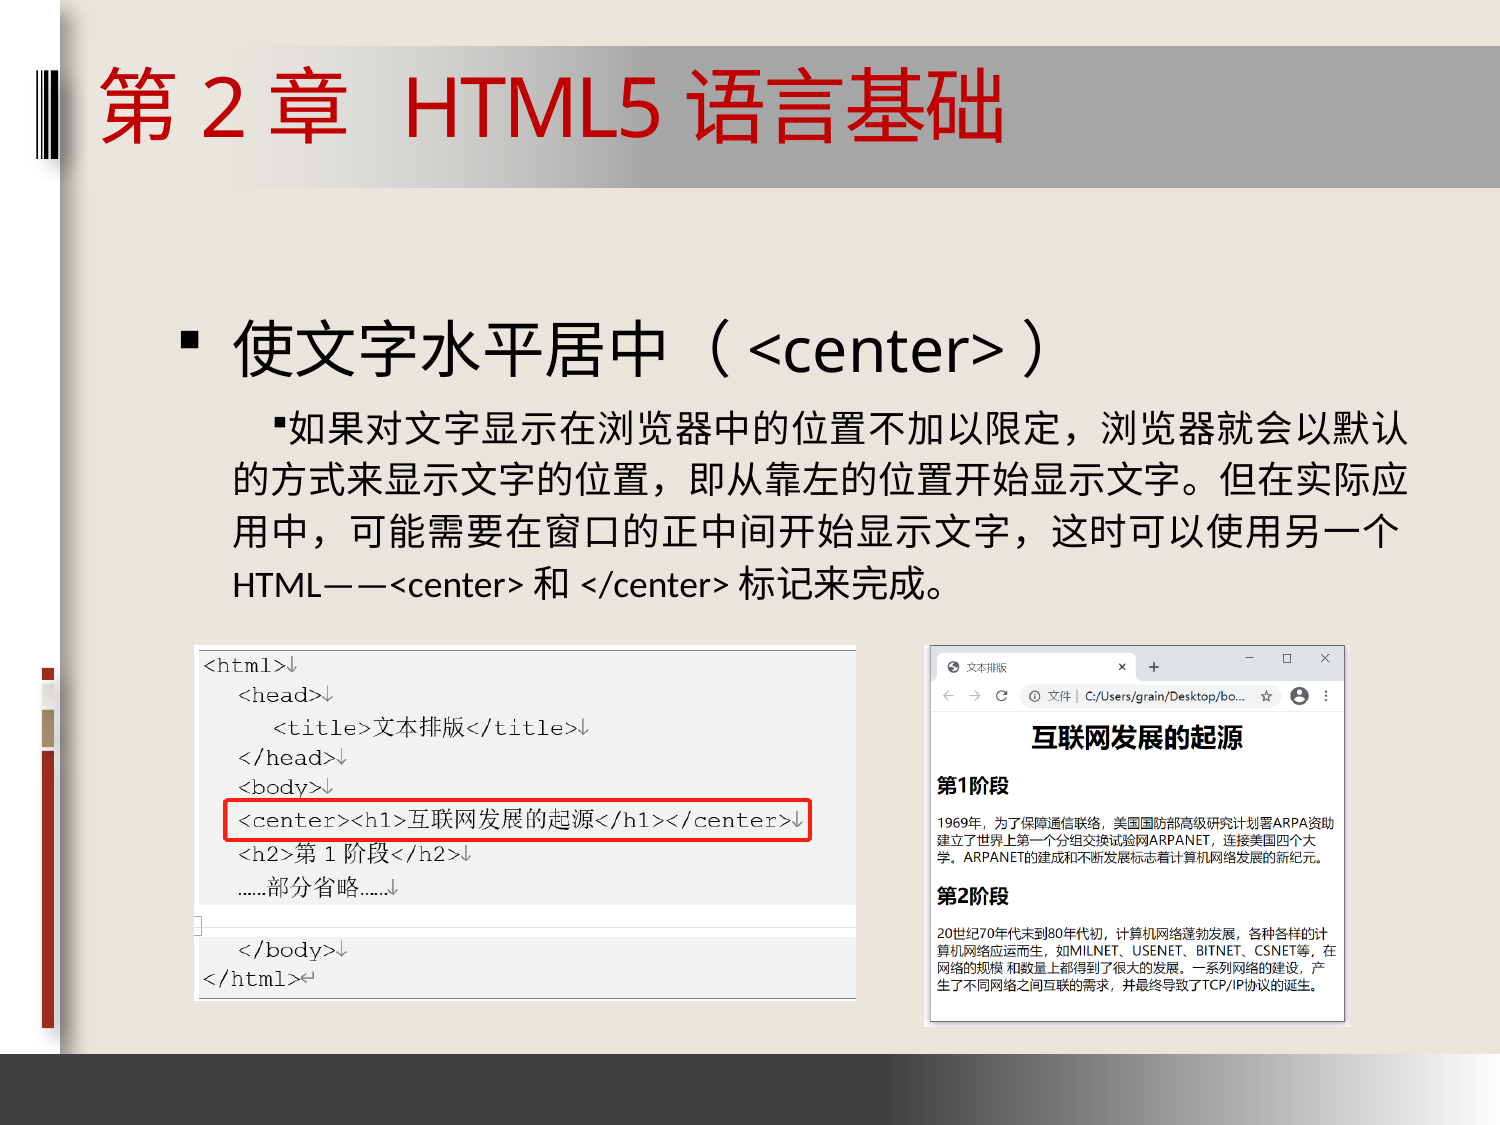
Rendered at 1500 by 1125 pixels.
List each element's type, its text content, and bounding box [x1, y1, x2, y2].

list 使文字水平居中（<center>） 如果对文字显示在浏览器中的位置不加以限定，浏览器就会以默认的方式来显示文字的位置，即从靠左的位置开始显示文字。但在实际应用中，可能需要在窗口的正中间开始显示文字，这时可以使用另一个HTML——<center>和</center>标记来完成。 [150, 292, 1425, 1043]
picture [194, 644, 856, 1001]
title 第2章 HTML5语言基础 [82, 46, 1357, 163]
picture [924, 644, 1351, 1027]
